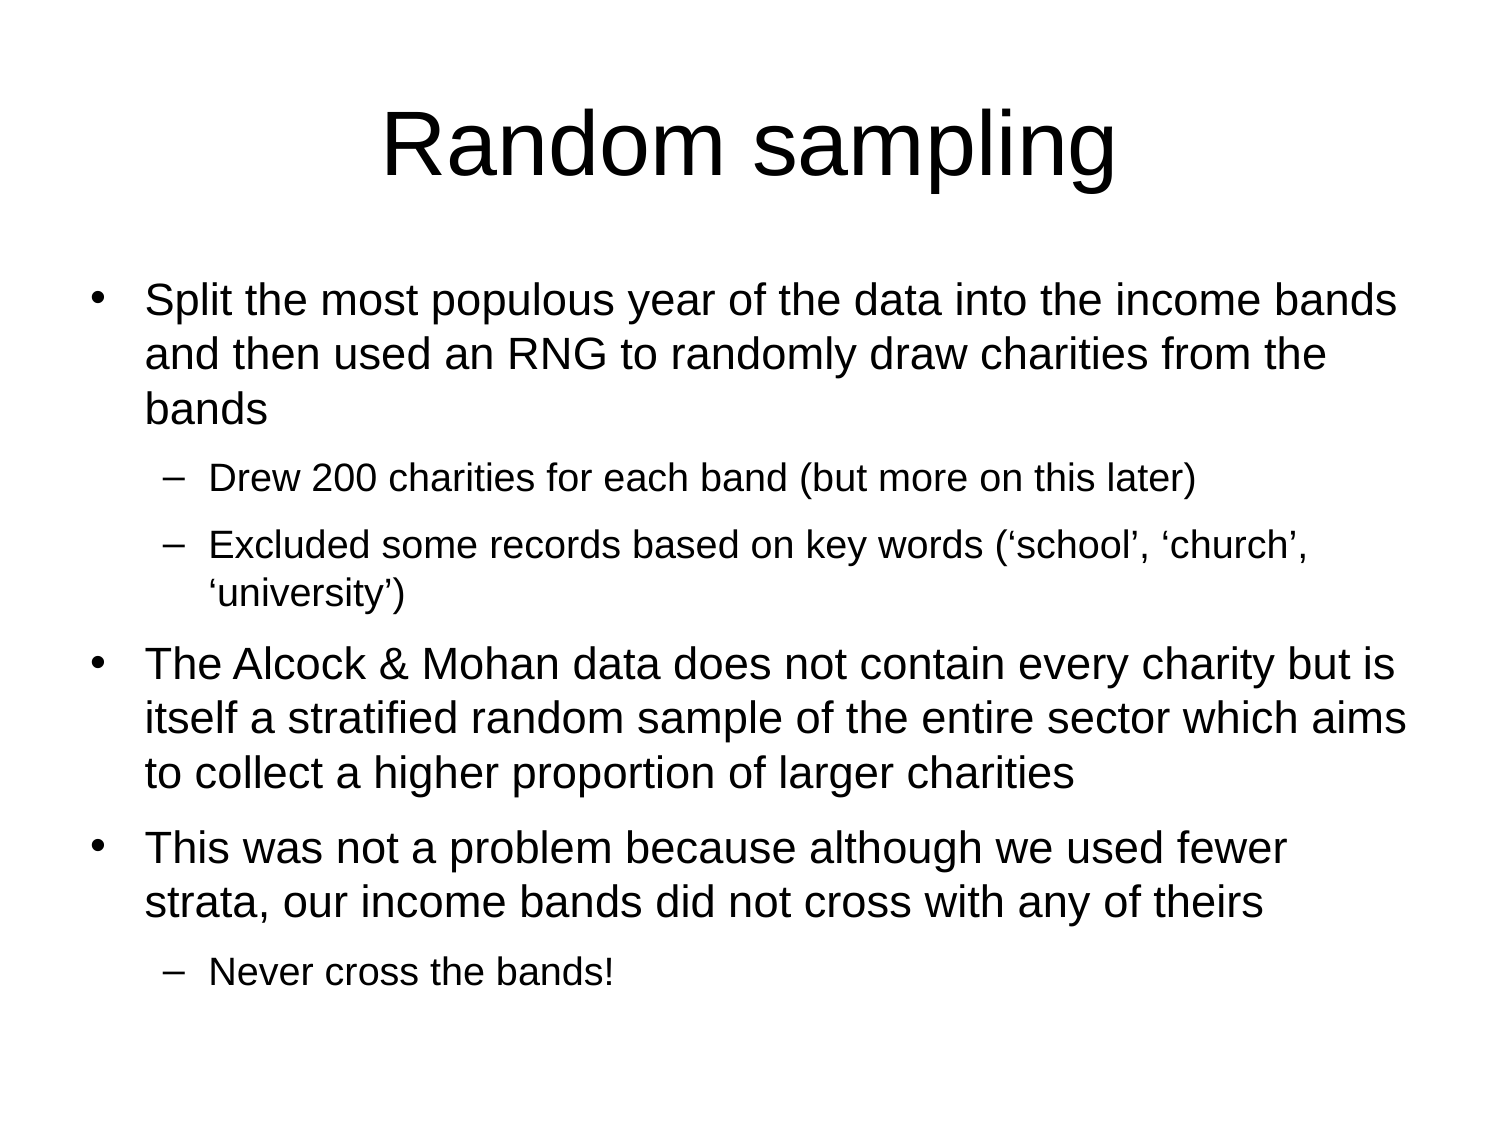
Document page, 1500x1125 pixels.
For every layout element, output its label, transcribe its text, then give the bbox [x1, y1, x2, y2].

list Split the most populous year of the data into the income bands and then used an RNG to randomly draw charities from the bands Drew 200 charities for each band (but more on this later) Excluded some records based on key words (‘school’, ‘church’, ‘university’) The Alcock & Mohan data does not contain every charity but is itself a stratified random sample of the entire sector which aims to collect a higher proportion of larger charities This was not a problem because although we used fewer strata, our income bands did not cross with any of theirs Never cross the bands! [75, 262, 1425, 1005]
title Random sampling [75, 45, 1425, 233]
